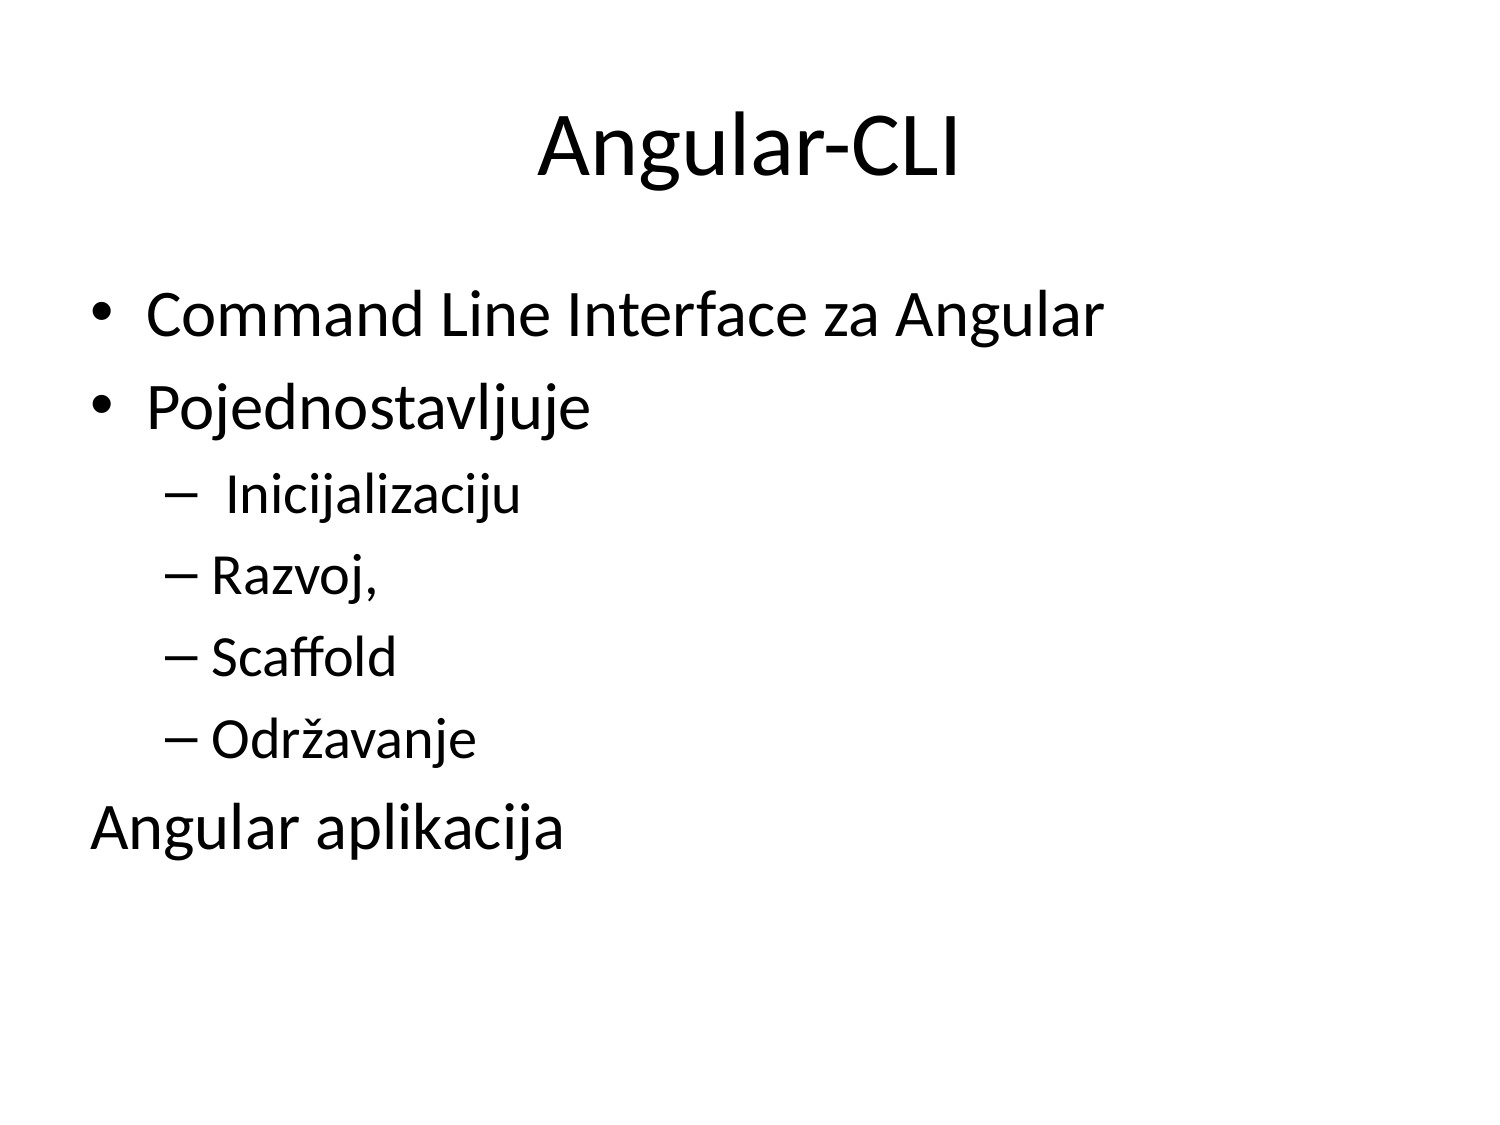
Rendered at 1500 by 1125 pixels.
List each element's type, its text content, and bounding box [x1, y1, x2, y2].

list Command Line Interface za Angular Pojednostavljuje Inicijalizaciju Razvoj, Scaffold Održavanje Angular aplikacija [75, 262, 1425, 1005]
title Angular-CLI [75, 45, 1425, 233]
